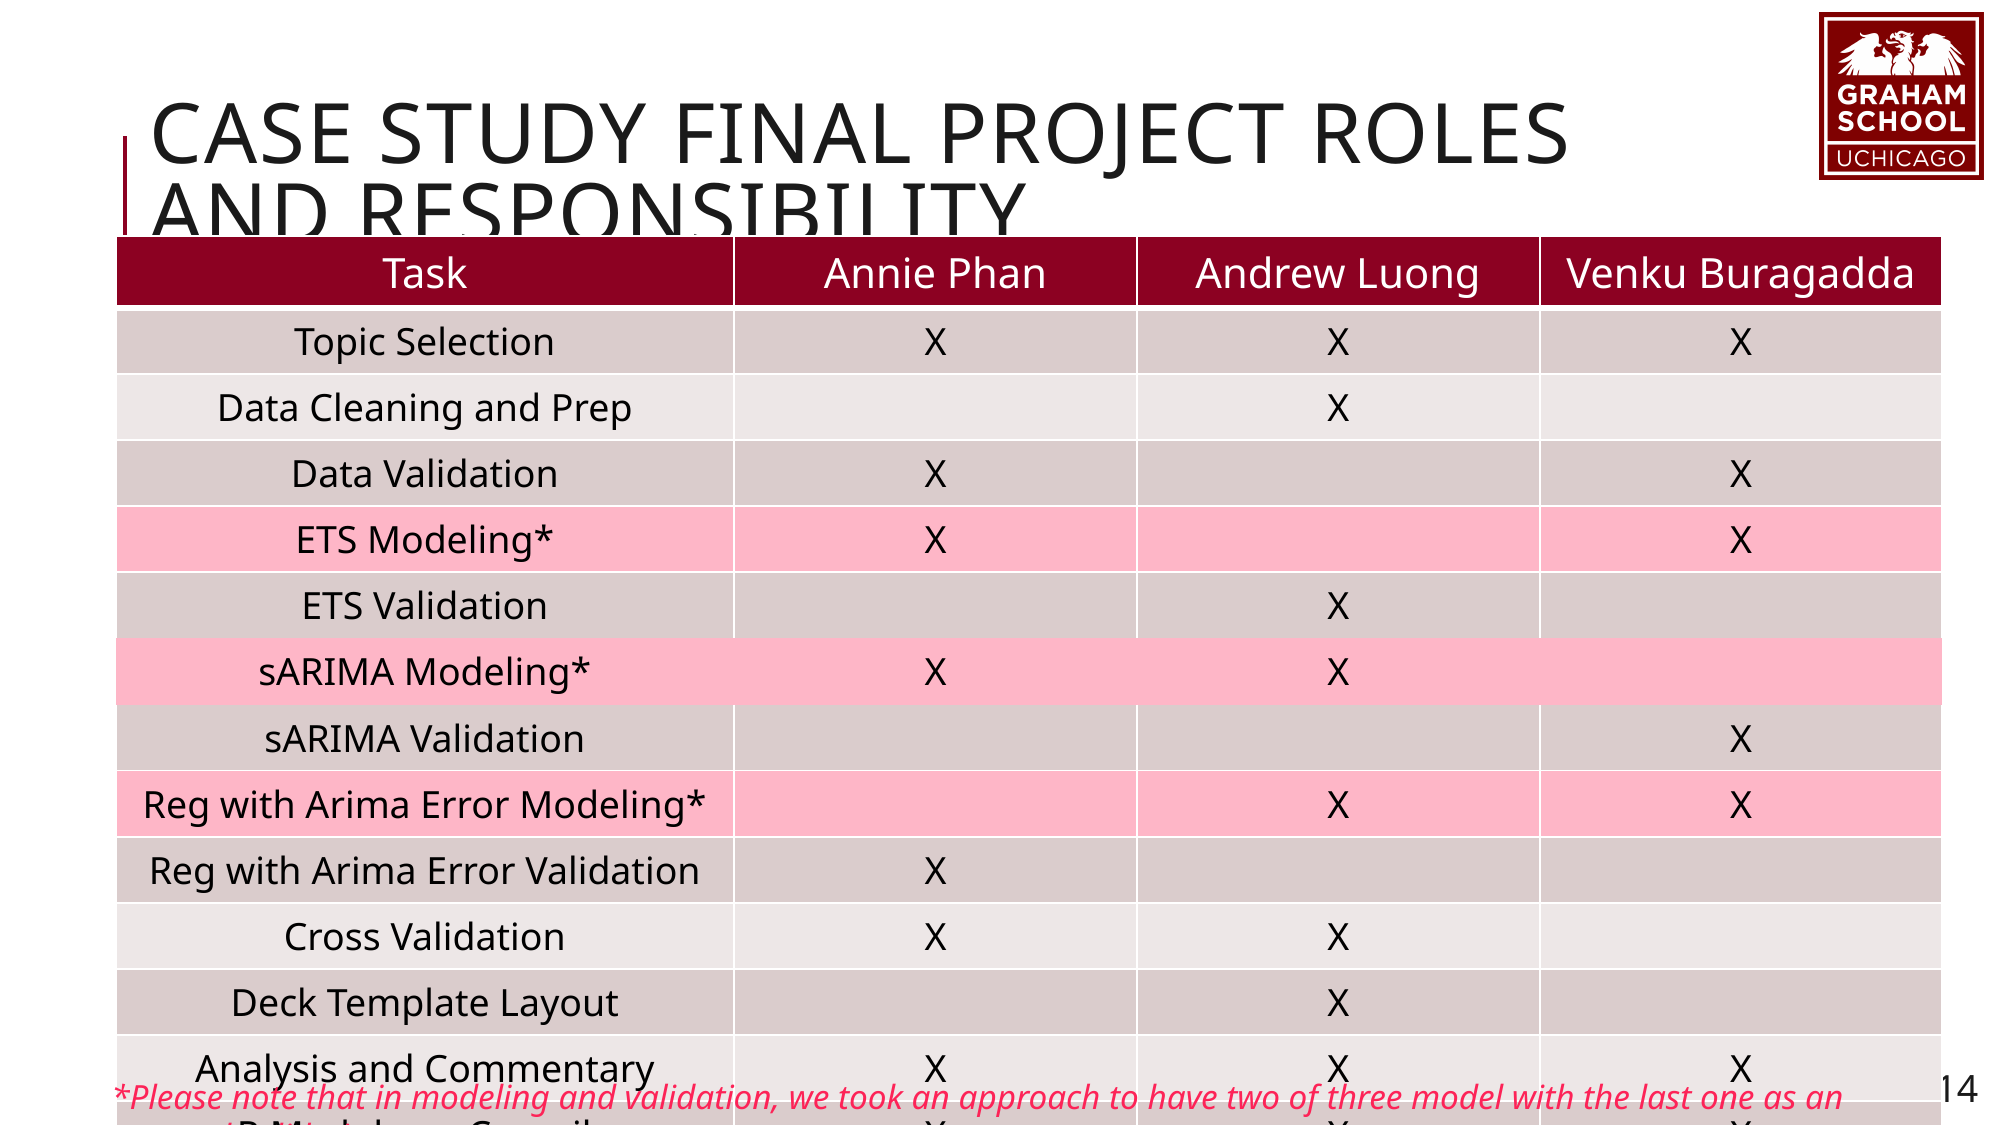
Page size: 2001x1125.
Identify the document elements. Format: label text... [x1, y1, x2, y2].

table_cell X [1138, 375, 1539, 439]
table_cell X [1137, 638, 1540, 705]
table_cell [1138, 507, 1539, 571]
table_cell ETS Validation [117, 573, 733, 638]
table_cell X [1541, 441, 1941, 505]
table_header Task [117, 237, 733, 305]
table_cell X [735, 441, 1136, 505]
slide_number 14 [1962, 1068, 1994, 1114]
table_cell X [1138, 771, 1539, 836]
table_cell X [1138, 904, 1539, 968]
table_cell X [735, 311, 1136, 373]
table_cell sARIMA Validation [117, 705, 733, 770]
table_cell [1138, 441, 1539, 505]
table_cell X [1138, 1036, 1539, 1068]
table_cell [735, 705, 1136, 770]
table_cell Reg with Arima Error Modeling* [117, 771, 733, 836]
table_cell X [735, 507, 1136, 571]
table_cell X [1541, 507, 1941, 571]
table_header Annie Phan [735, 237, 1136, 305]
table_cell Analysis and Commentary [117, 1036, 733, 1068]
table_cell Reg with Arima Error Validation [117, 838, 733, 902]
table_cell X [1541, 1036, 1941, 1068]
table_cell [735, 573, 1136, 638]
text_box *Please note that in modeling and validation, we took an approach to have two of three model with the last one as an external validation [96, 1068, 1962, 1125]
title Case Study Final Project Roles and Responsibility [134, 56, 1729, 235]
table_cell X [1541, 771, 1941, 836]
table_cell Data Validation [117, 441, 733, 505]
table_cell [1138, 705, 1539, 770]
table_cell X [734, 638, 1137, 705]
table_cell X [735, 904, 1136, 968]
table_cell Deck Template Layout [117, 970, 733, 1034]
table_cell [1541, 838, 1941, 902]
table_cell X [1138, 573, 1539, 638]
table_cell [1541, 904, 1941, 968]
table_cell X [1541, 311, 1941, 373]
table_cell Data Cleaning and Prep [117, 375, 733, 439]
table_cell [1541, 375, 1941, 439]
table_cell ETS Modeling* [117, 507, 733, 571]
table_cell [1541, 573, 1941, 638]
table_cell X [1541, 705, 1941, 770]
table_cell [735, 771, 1136, 836]
table_cell X [735, 838, 1136, 902]
table_cell X [1138, 970, 1539, 1034]
picture [1819, 12, 1985, 180]
table_cell [1540, 638, 1942, 705]
table_cell [1138, 838, 1539, 902]
table_cell [735, 375, 1136, 439]
table_cell [735, 970, 1136, 1034]
table_cell X [735, 1036, 1136, 1068]
table_cell Cross Validation [117, 904, 733, 968]
table_cell X [1138, 311, 1539, 373]
table_cell sARIMA Modeling* [116, 638, 734, 705]
table_header Andrew Luong [1138, 237, 1539, 305]
table_cell [1541, 970, 1941, 1034]
table_header Venku Buragadda [1541, 237, 1941, 305]
table_cell Topic Selection [117, 311, 733, 373]
